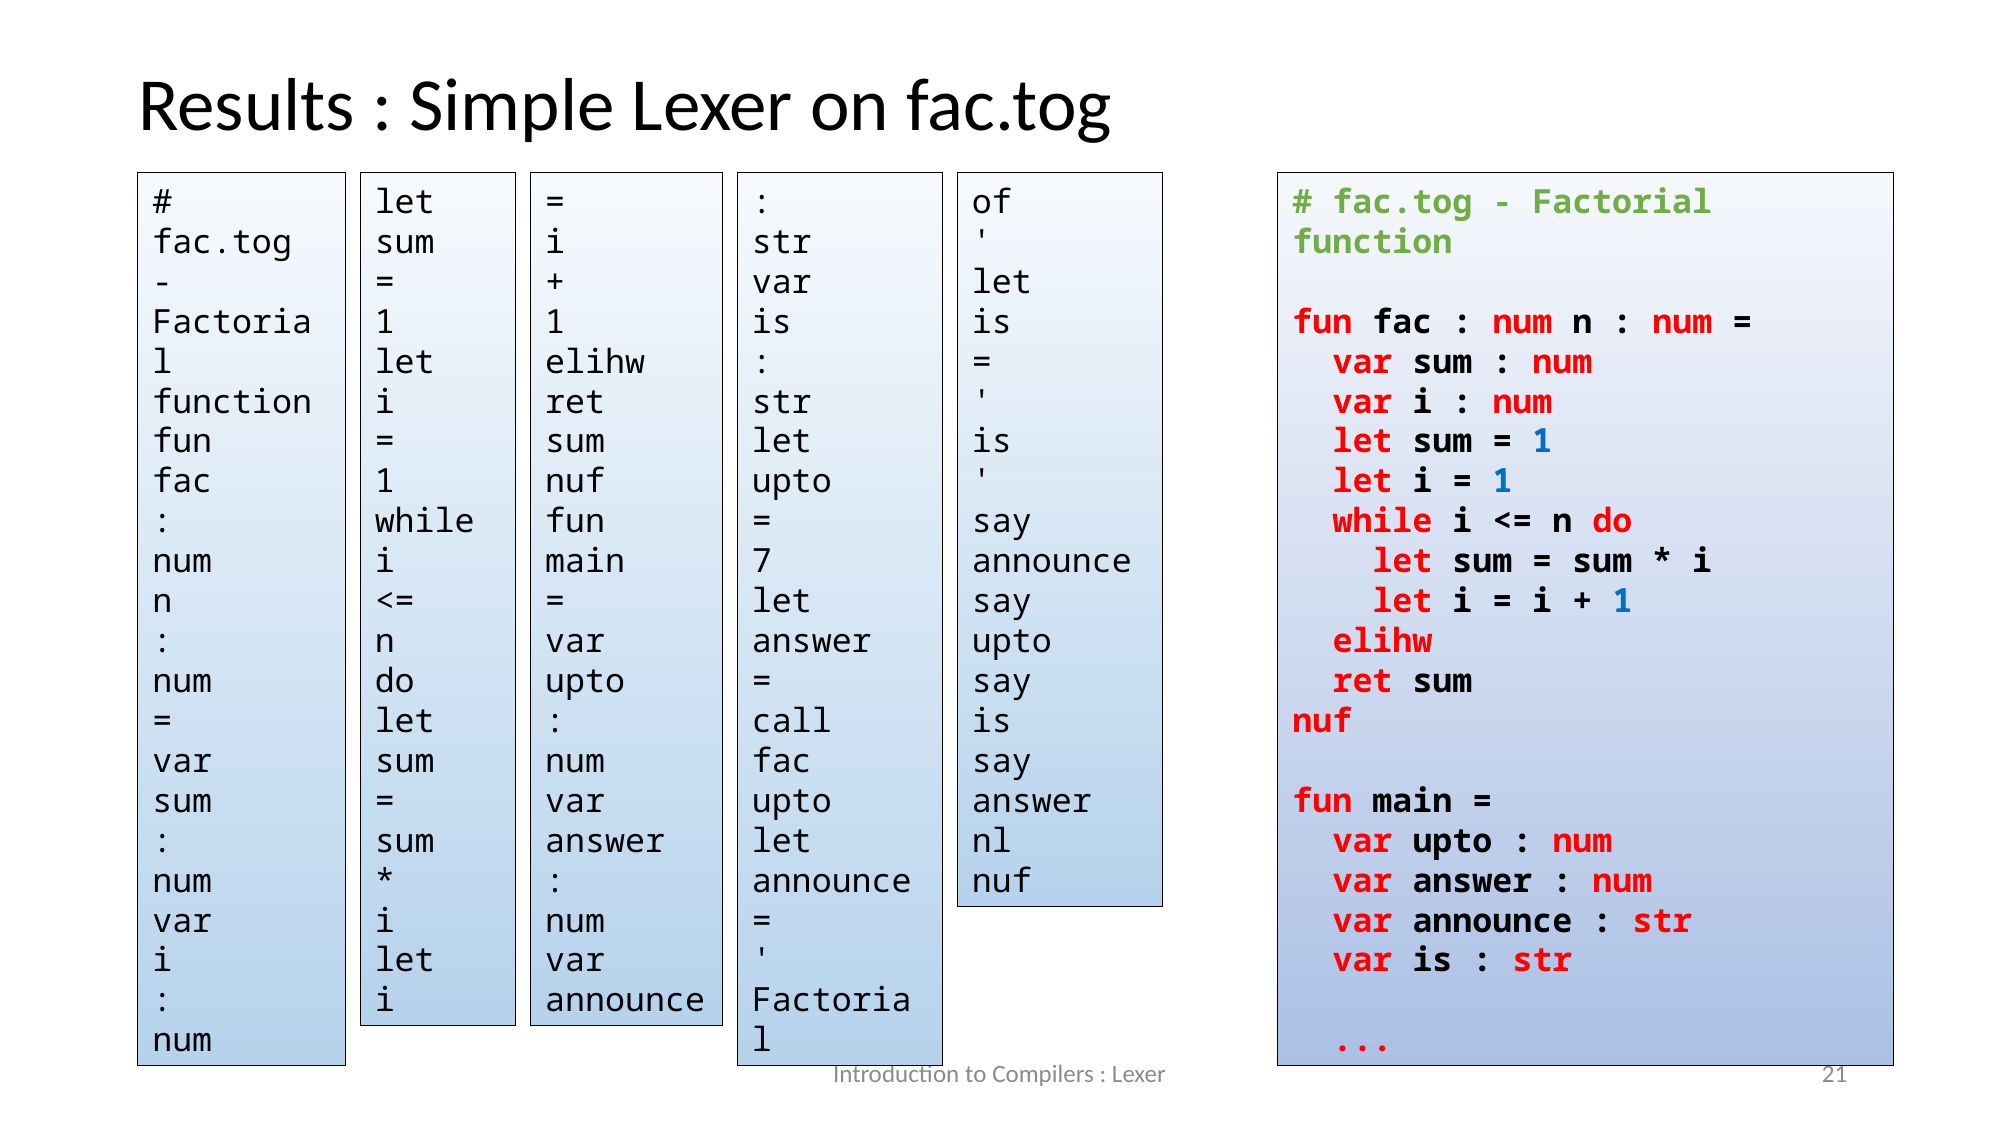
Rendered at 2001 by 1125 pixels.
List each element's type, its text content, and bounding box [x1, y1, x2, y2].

text_box = i + 1 elihw ret sum nuf fun main = var upto : num var answer : num var announce [530, 172, 723, 1026]
text_box # fac.tog - Factorial function fun fac : num n : num = var sum : num var i : num let sum = 1 let i = 1 while i <= n do let sum = sum * i let i = i + 1 elihw ret sum nuf fun main = var upto : num var answer : num var announce : str var is : str ... [1277, 172, 1894, 1066]
text_box let sum = 1 let i = 1 while i <= n do let sum = sum * i let i [360, 172, 516, 1026]
text_box of ' let is = ' is ' say announce say upto say is say answer nl nuf [957, 172, 1163, 907]
text_box Results : Simple Lexer on fac.tog [123, 47, 1413, 153]
text_box : str var is : str let upto = 7 let answer = call fac upto let announce = ' Factorial [737, 172, 943, 1066]
text_box # fac.tog - Factorial function fun fac : num n : num = var sum : num var i : num [137, 172, 346, 1066]
slide_number 21 [1412, 1066, 1863, 1103]
footer Introduction to Compilers : Lexer [662, 1042, 1338, 1103]
